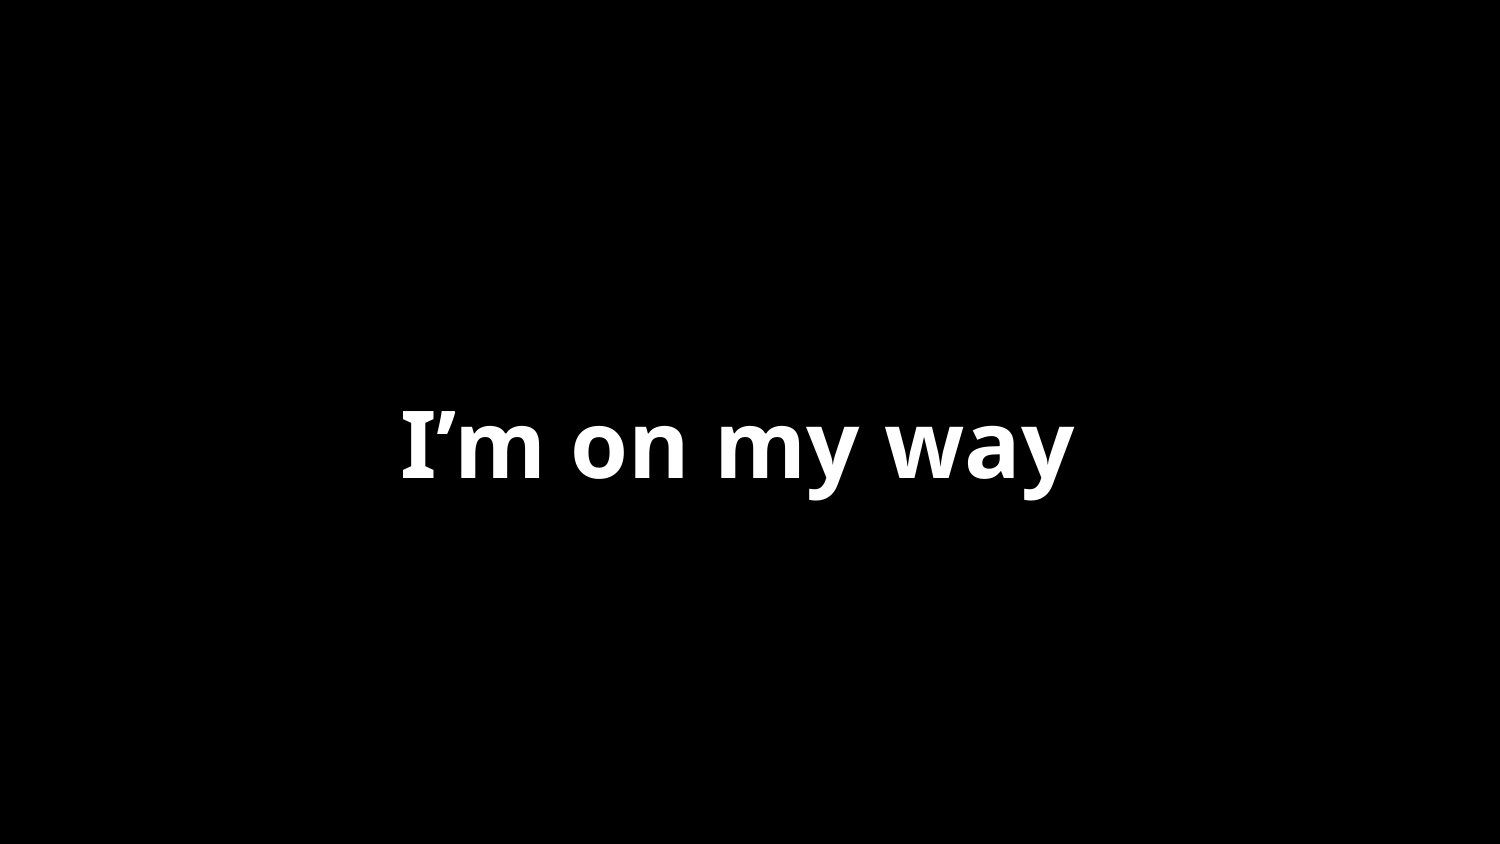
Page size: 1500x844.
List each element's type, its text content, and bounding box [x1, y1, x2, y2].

text_box I’m on my way [74, 338, 1425, 505]
